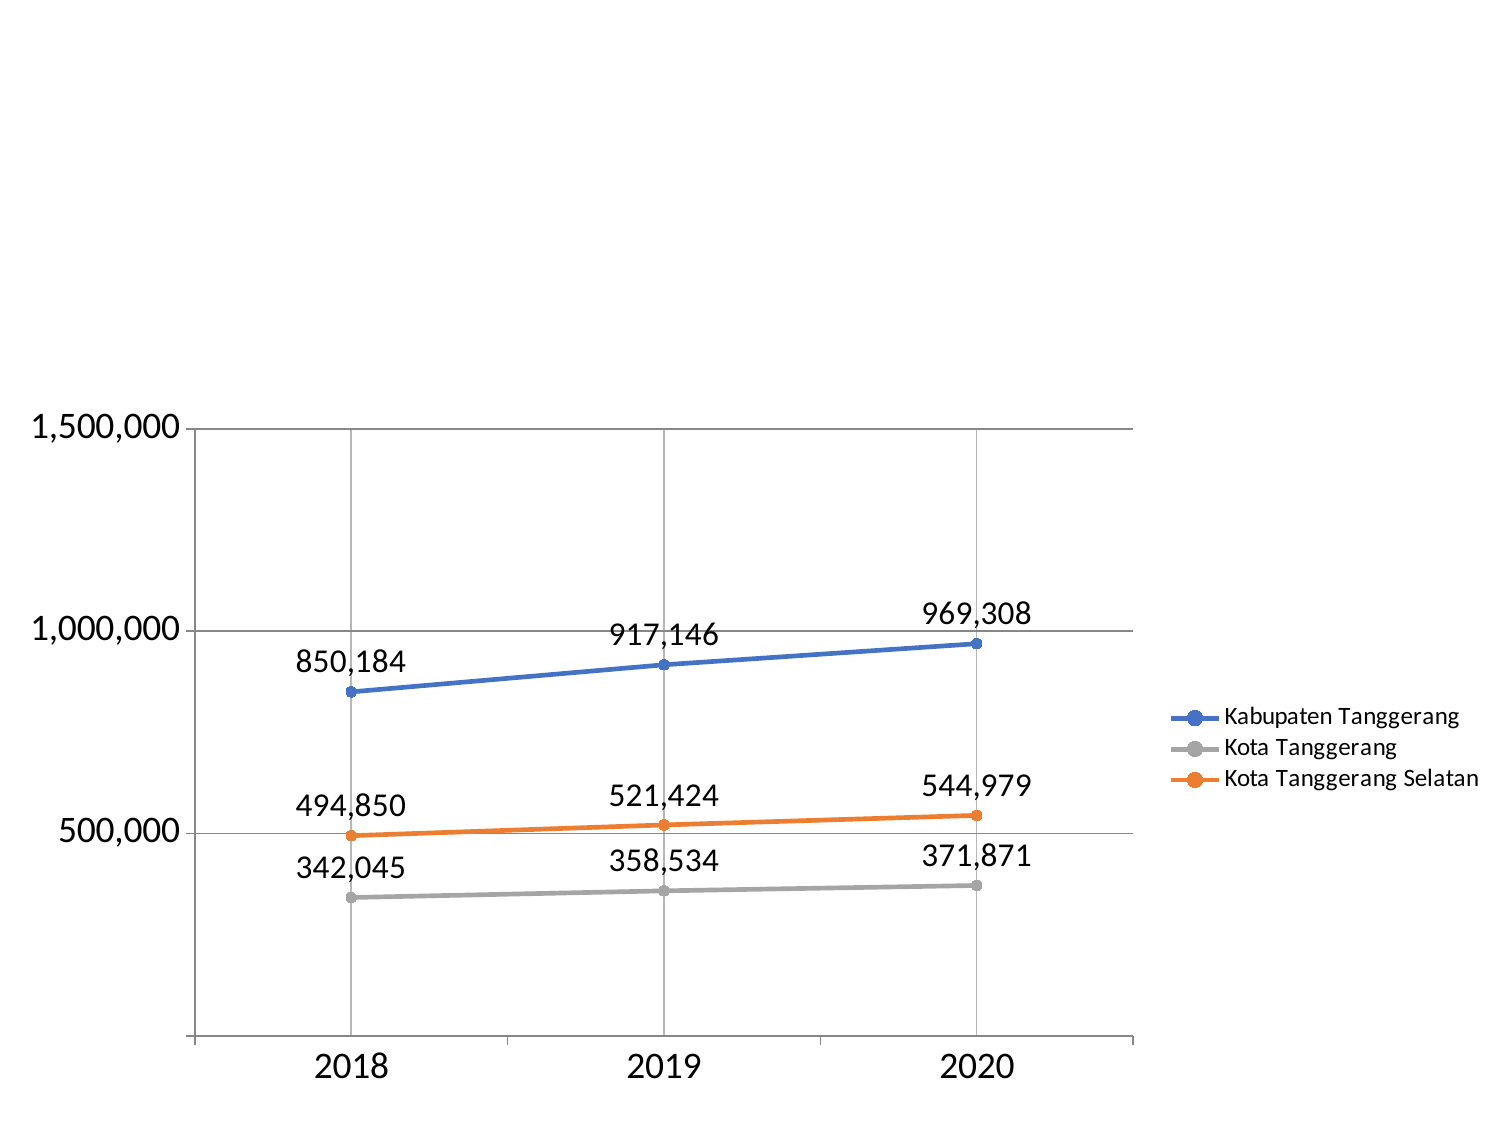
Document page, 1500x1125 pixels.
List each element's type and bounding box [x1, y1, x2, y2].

chart [0, 395, 1500, 1103]
